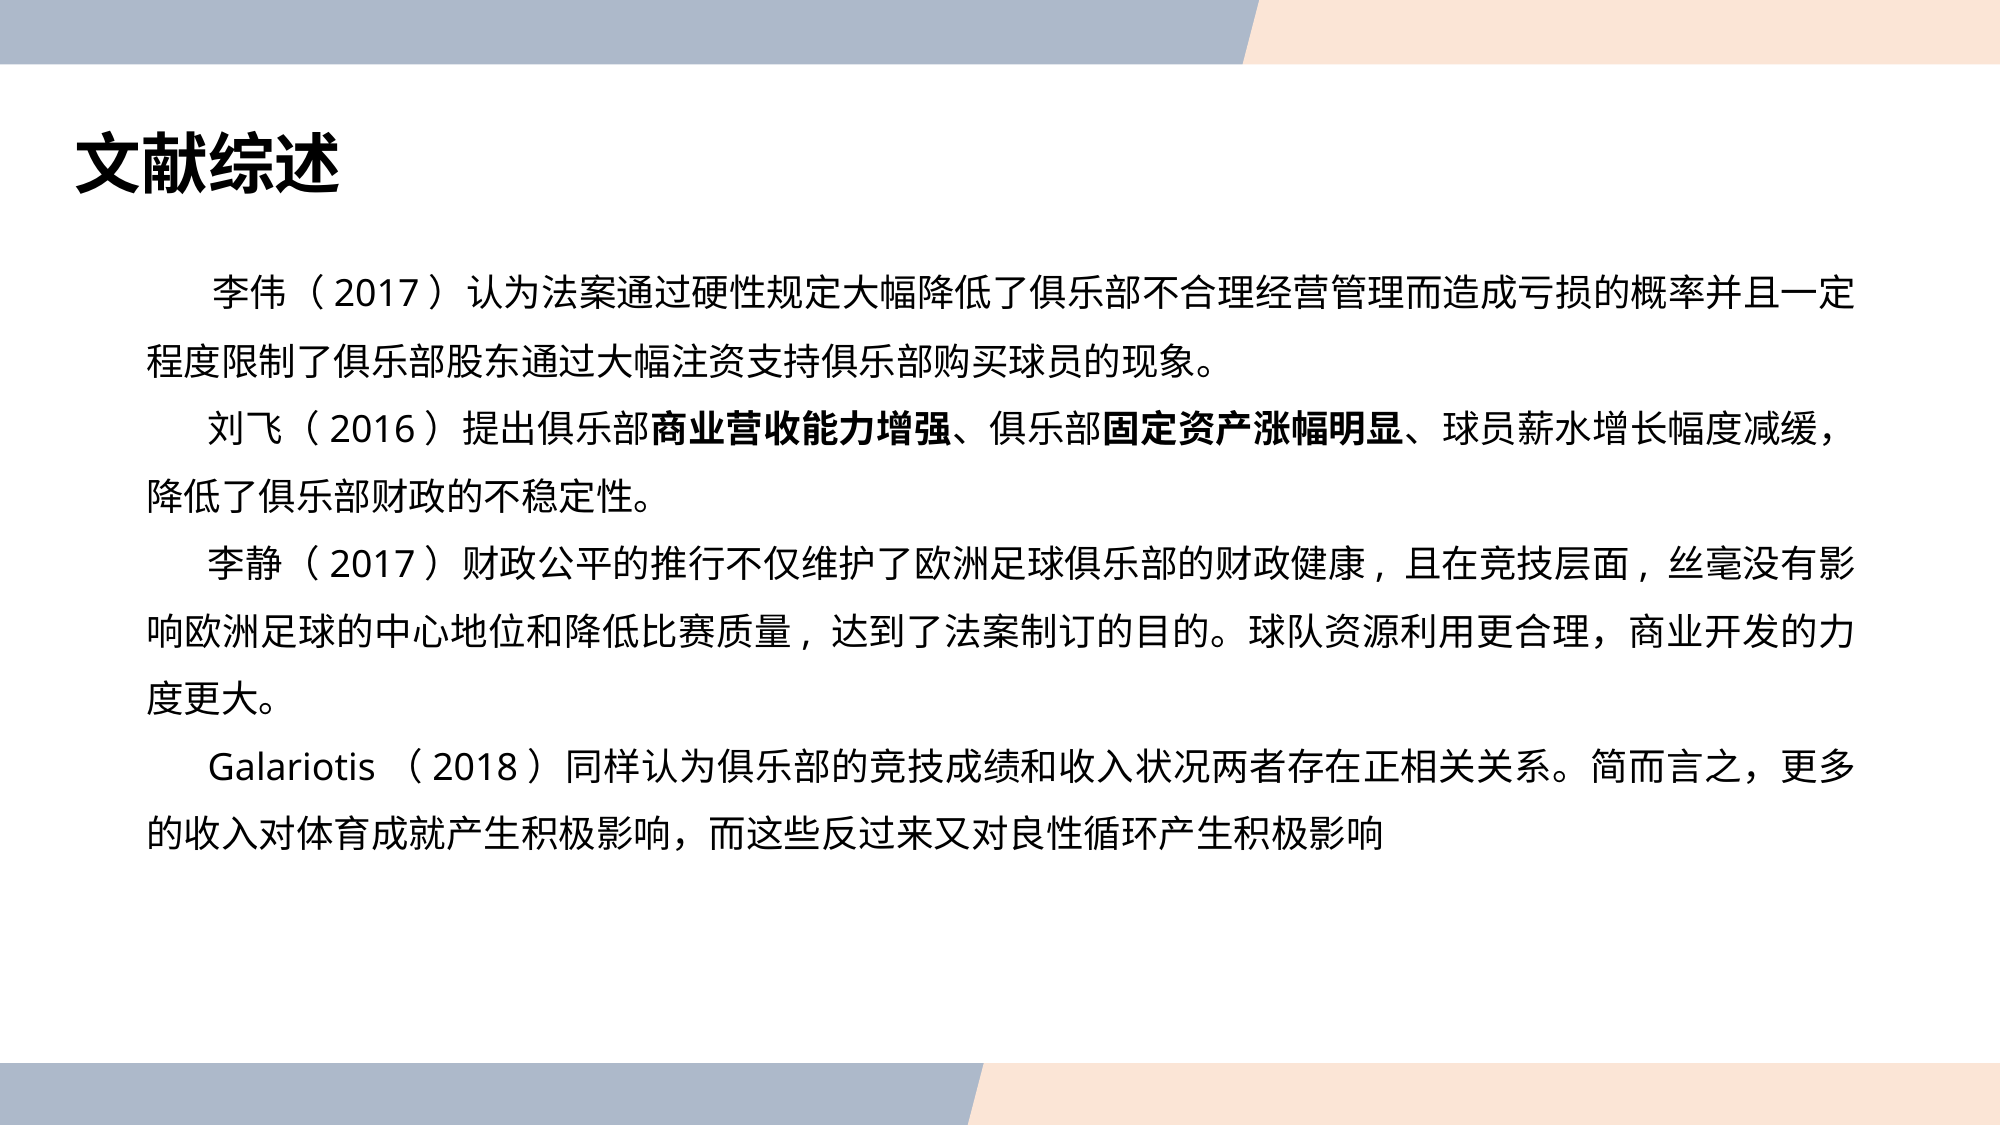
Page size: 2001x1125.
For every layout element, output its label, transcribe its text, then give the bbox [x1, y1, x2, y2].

text_box [966, 1064, 2000, 1125]
text_box 李伟（2017）认为法案通过硬性规定大幅降低了俱乐部不合理经营管理而造成亏损的概率并且一定程度限制了俱乐部股东通过大幅注资支持俱乐部购买球员的现象。 刘飞（2016）提出俱乐部商业营收能力增强、俱乐部固定资产涨幅明显、球员薪水增长幅度减缓，降低了俱乐部财政的不稳定性。 李静（2017）财政公平的推行不仅维护了欧洲足球俱乐部的财政健康, 且在竞技层面, 丝毫没有影响欧洲足球的中心地位和降低比赛质量, 达到了法案制订的目的。球队资源利用更合理，商业开发的力度更大。 Galariotis（2018）同样认为俱乐部的竞技成绩和收入状况两者存在正相关关系。简而言之，更多的收入对体育成就产生积极影响，而这些反过来又对良性循环产生积极影响 [131, 232, 1871, 930]
text_box [1241, 0, 2000, 63]
text_box 文献综述 [59, 114, 357, 210]
text_box [0, 63, 2000, 1064]
